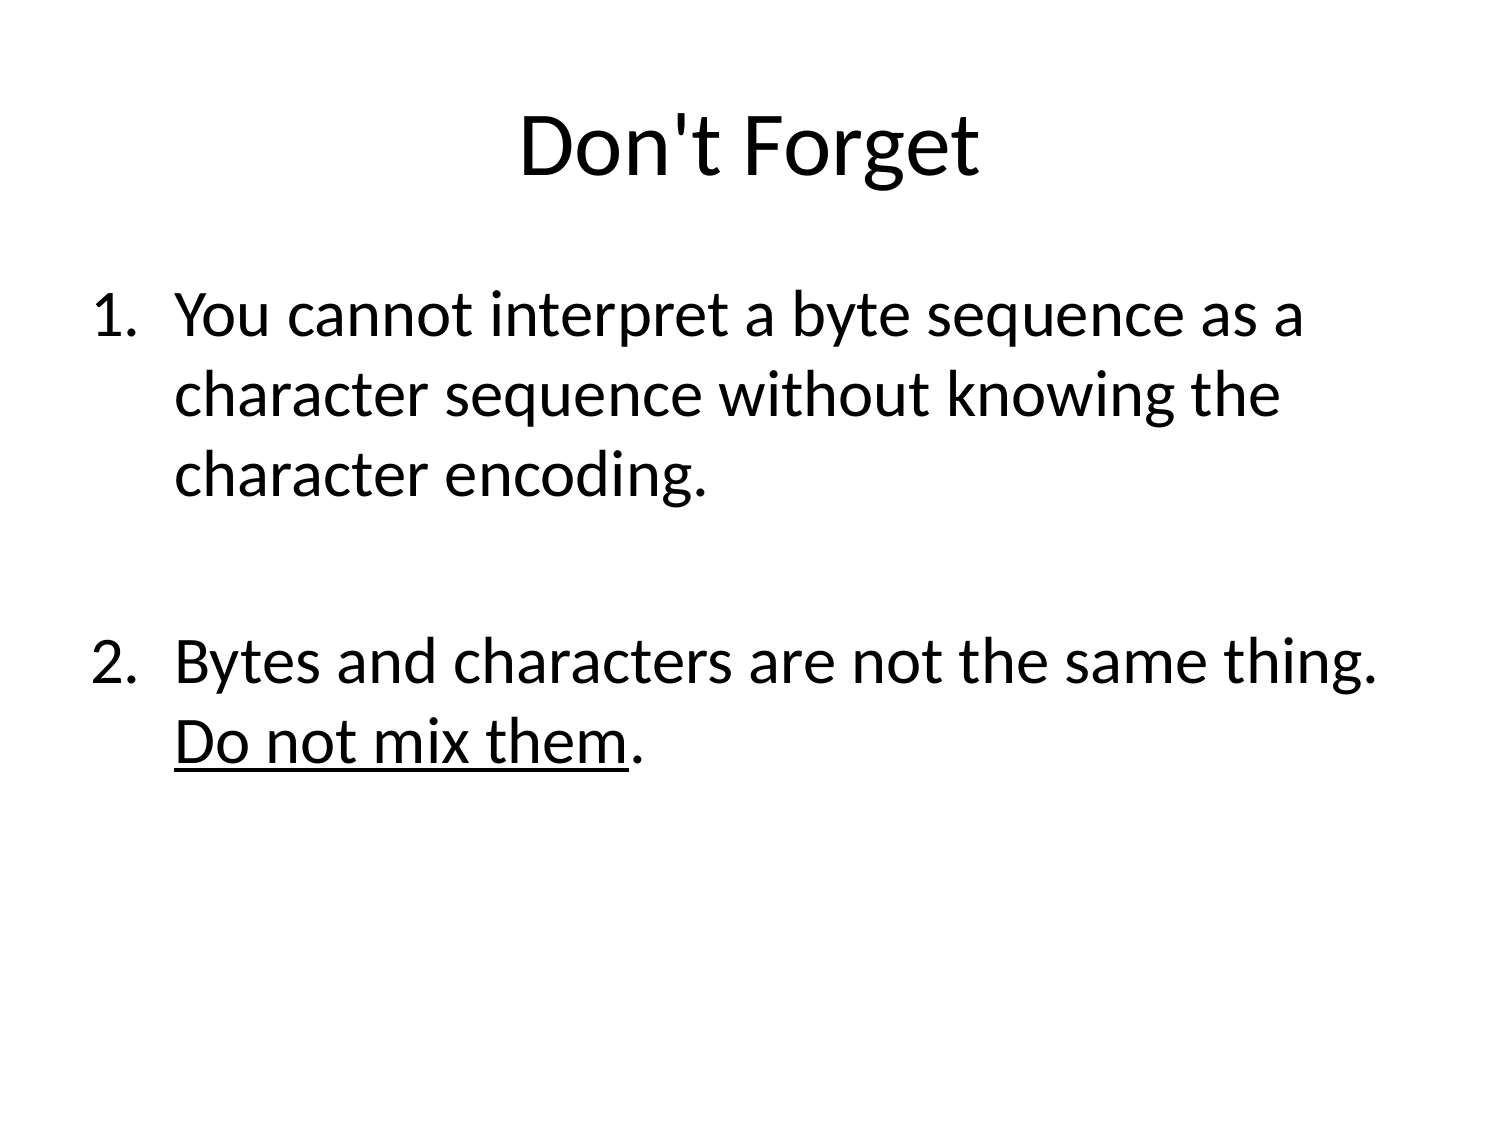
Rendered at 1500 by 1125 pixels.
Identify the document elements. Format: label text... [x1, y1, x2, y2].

list You cannot interpret a byte sequence as a character sequence without knowing the character encoding. Bytes and characters are not the same thing. Do not mix them. [75, 262, 1425, 1005]
title Don't Forget [75, 45, 1425, 233]
